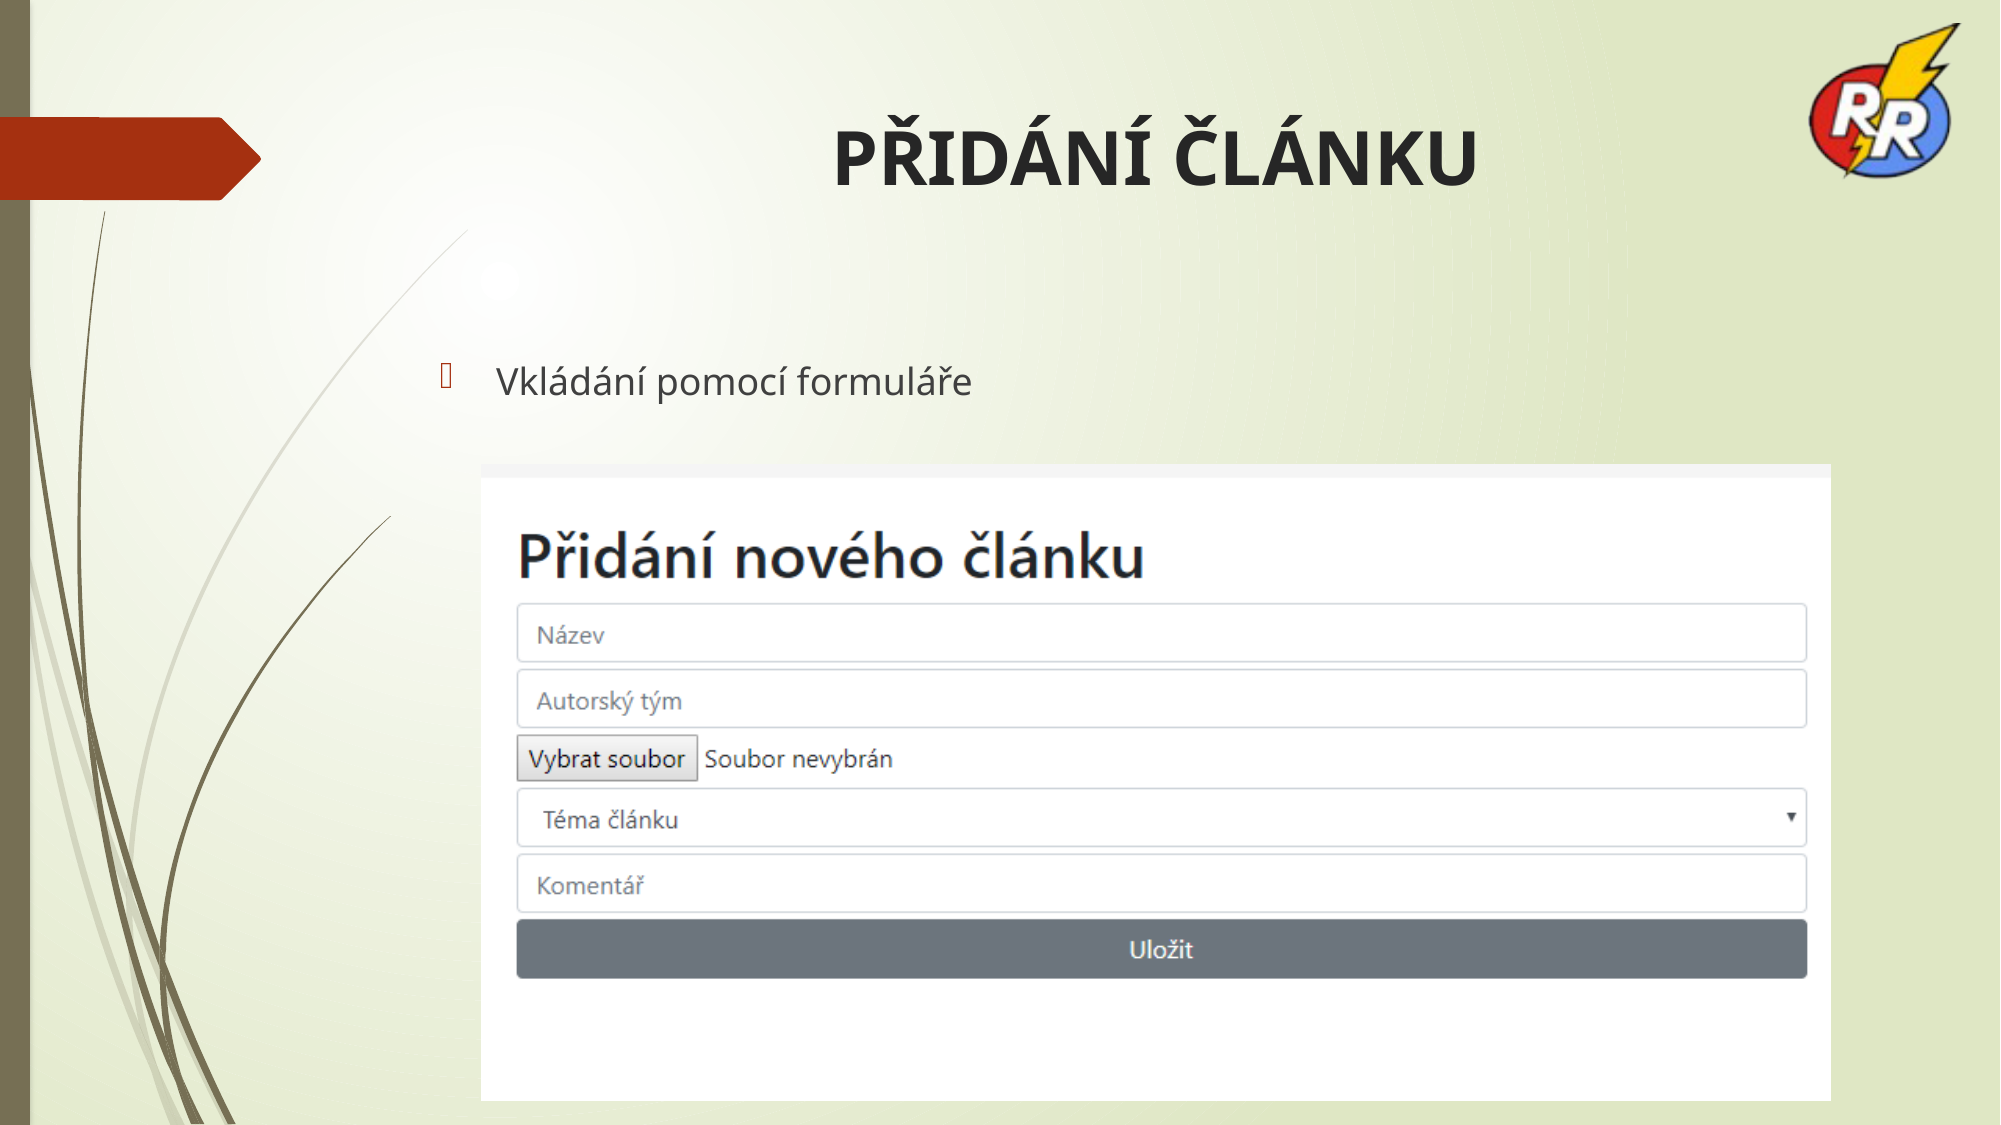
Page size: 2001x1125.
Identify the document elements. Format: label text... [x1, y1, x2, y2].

list Vkládání pomocí formuláře [424, 350, 1888, 970]
picture [481, 463, 1831, 1101]
title PŘIDÁNÍ ČLÁNKU [425, 102, 1888, 313]
picture [1807, 23, 1967, 182]
